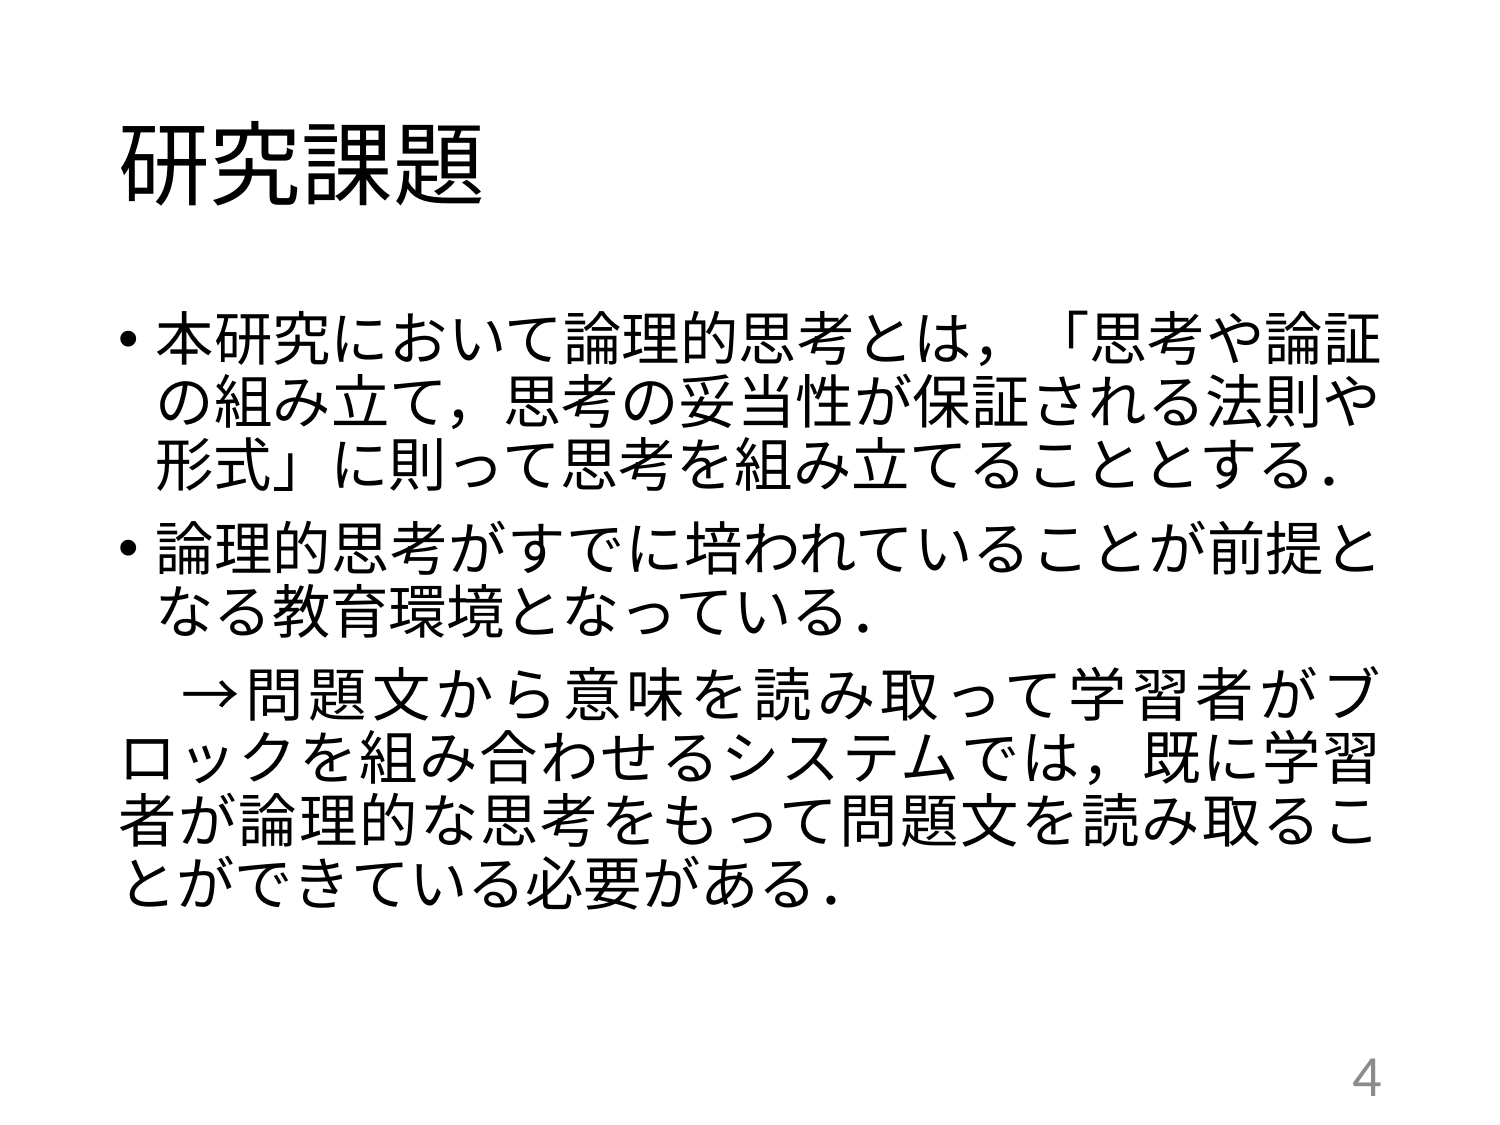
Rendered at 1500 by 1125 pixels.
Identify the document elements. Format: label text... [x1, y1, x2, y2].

list 本研究において論理的思考とは，「思考や論証の組み立て，思考の妥当性が保証される法則や形式」に則って思考を組み立てることとする． 論理的思考がすでに培われていることが前提となる教育環境となっている． →問題文から意味を読み取って学習者がブロックを組み合わせるシステムでは，既に学習者が論理的な思考をもって問題文を読み取ることができている必要がある． [103, 303, 1397, 1017]
slide_number 4 [1059, 1042, 1397, 1103]
title 研究課題 [103, 59, 1397, 278]
